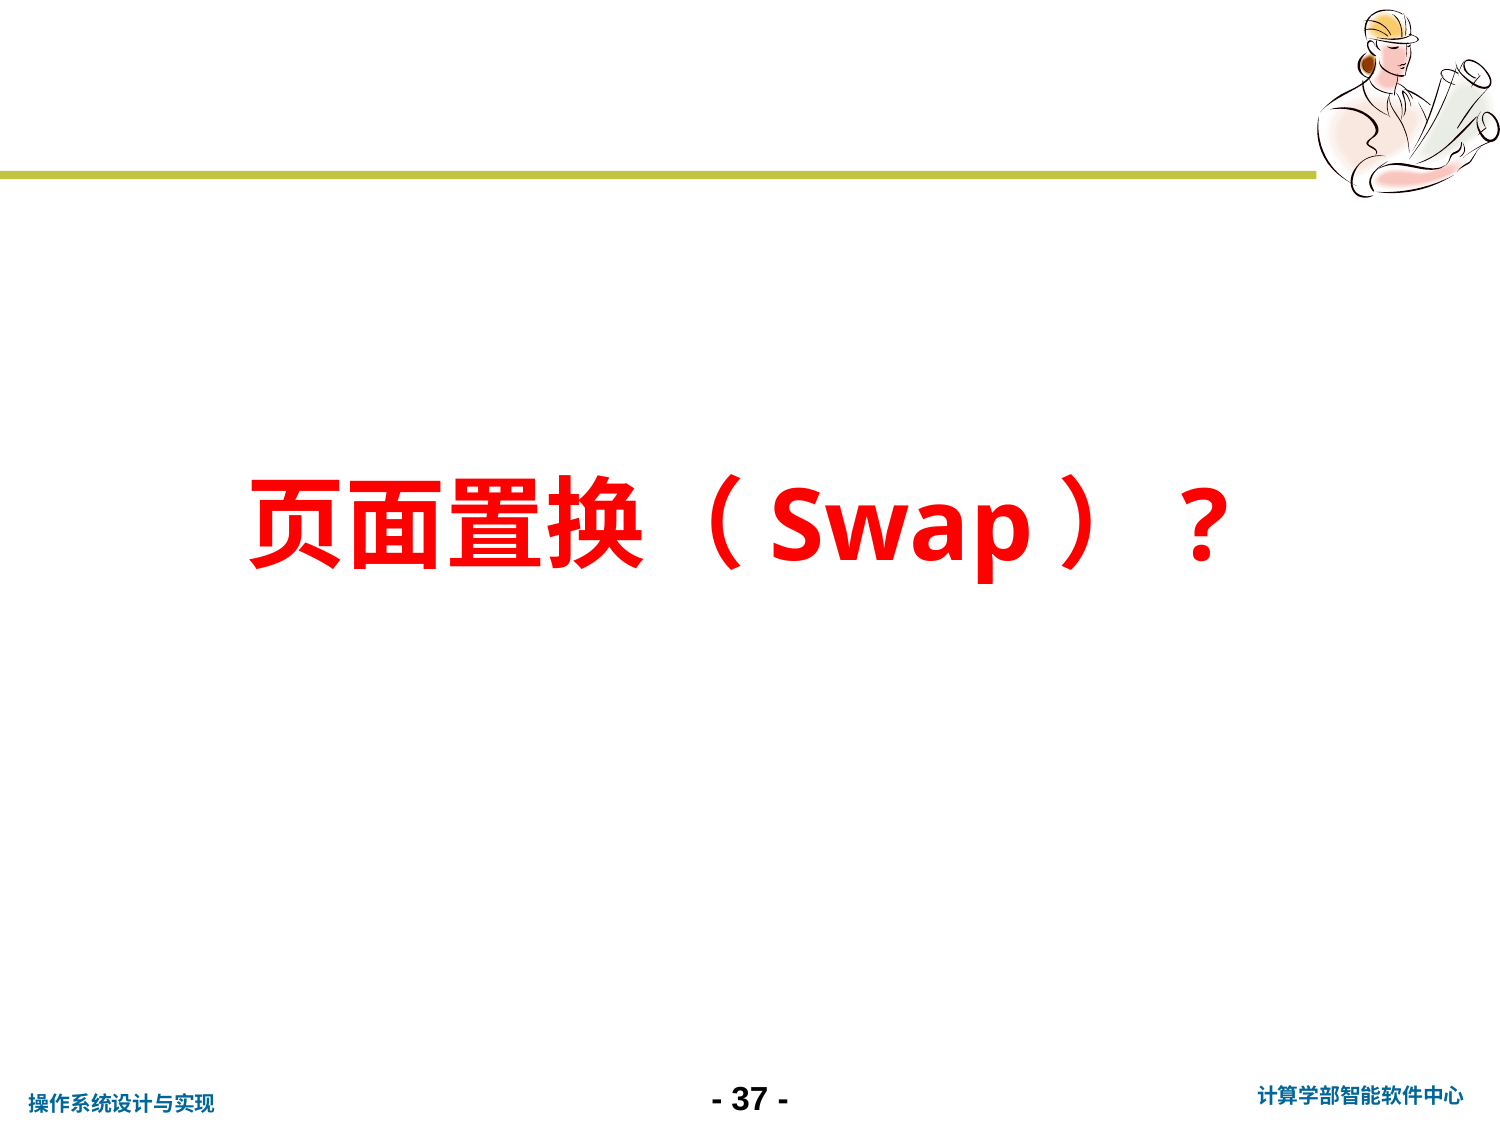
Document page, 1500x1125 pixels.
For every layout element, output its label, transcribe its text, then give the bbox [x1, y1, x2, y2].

text_box 页面置换（Swap）? [12, 399, 1463, 642]
picture [1310, 0, 1500, 201]
